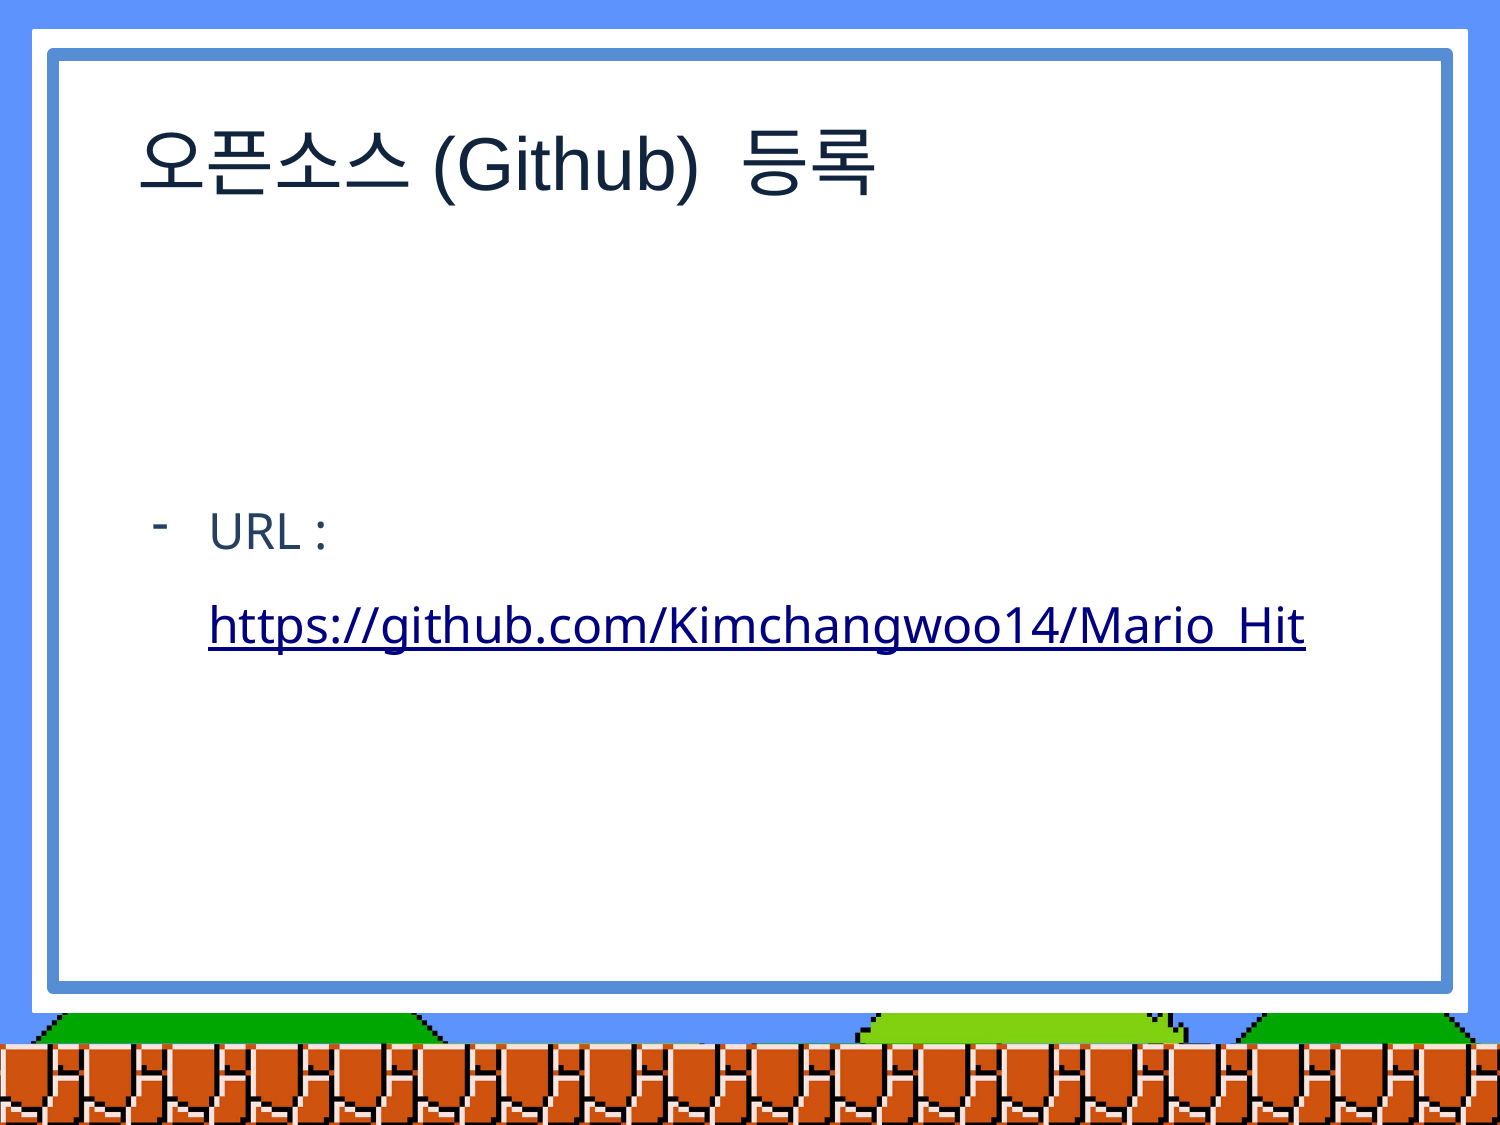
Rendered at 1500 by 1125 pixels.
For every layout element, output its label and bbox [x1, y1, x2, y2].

text_box [0, 0, 1500, 1125]
